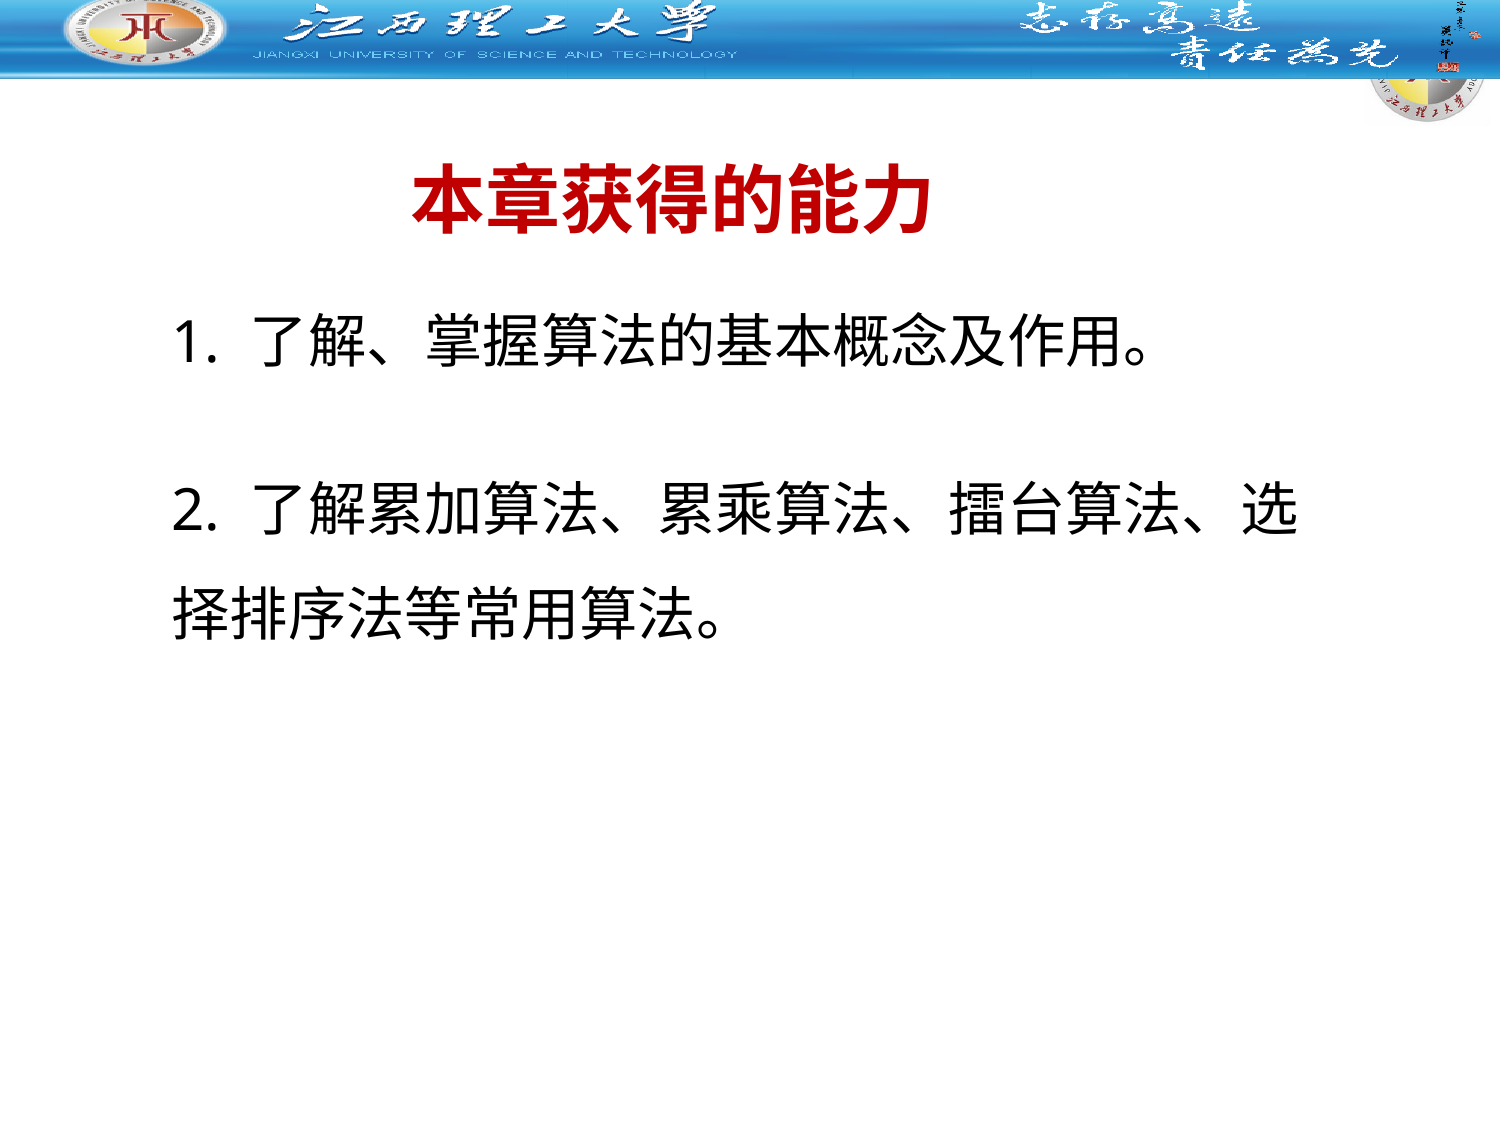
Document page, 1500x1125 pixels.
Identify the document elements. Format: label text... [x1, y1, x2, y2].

text_box 2. 了解累加算法、累乘算法、擂台算法、选择排序法等常用算法。 [157, 429, 1317, 654]
picture [0, 0, 1500, 126]
text_box 1. 了解、掌握算法的基本概念及作用。 [157, 296, 1376, 382]
text_box 本章获得的能力 [395, 145, 1010, 251]
